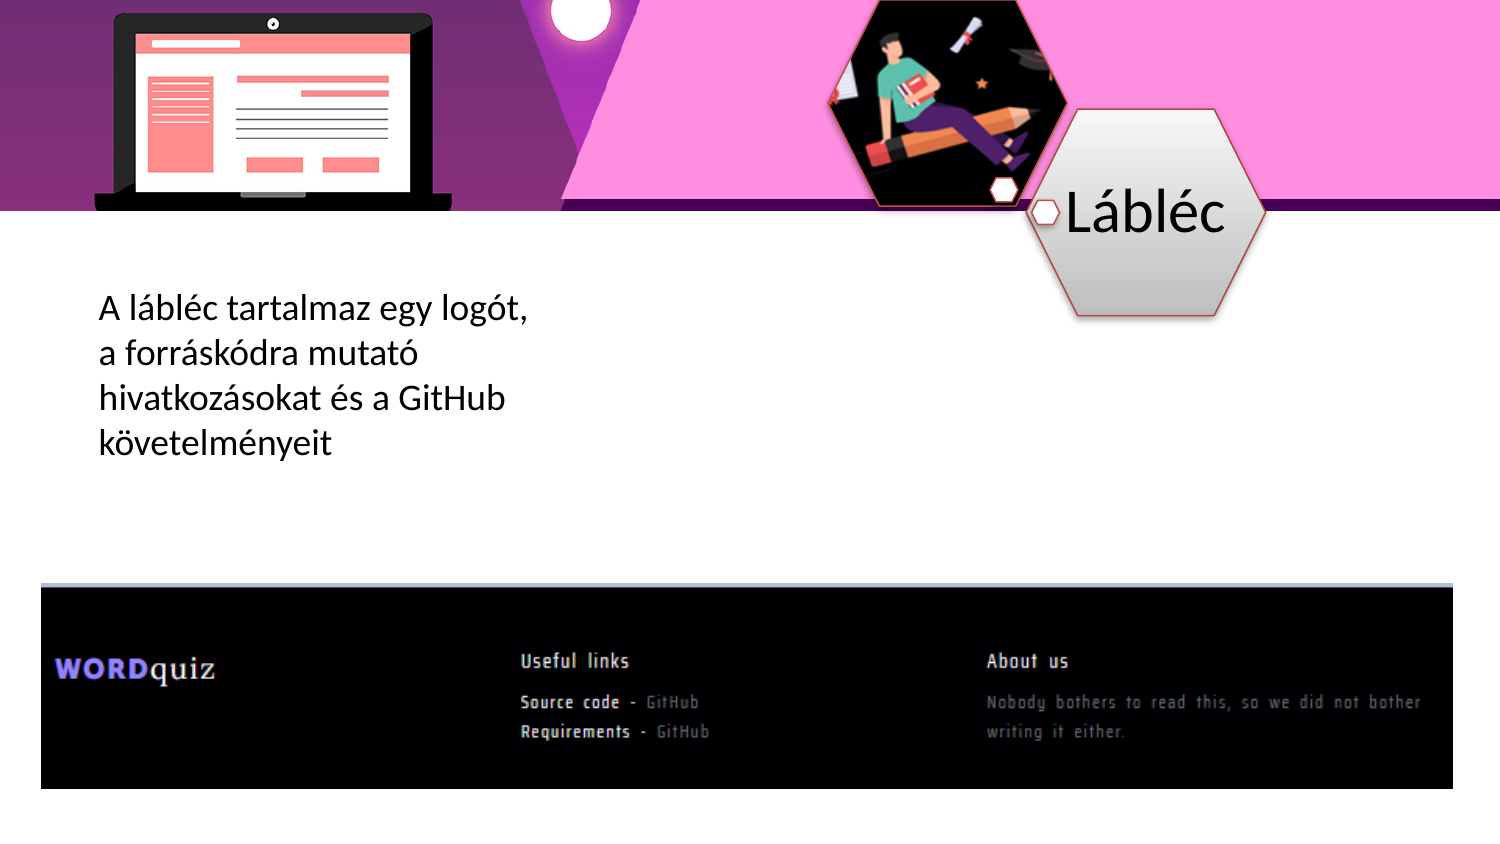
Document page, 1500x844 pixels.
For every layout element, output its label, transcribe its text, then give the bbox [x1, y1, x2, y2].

picture [0, 0, 1500, 844]
text_box A lábléc tartalmaz egy logót, a forráskódra mutató hivatkozásokat és a GitHub követelményeit [83, 275, 560, 516]
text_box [769, 0, 1325, 316]
